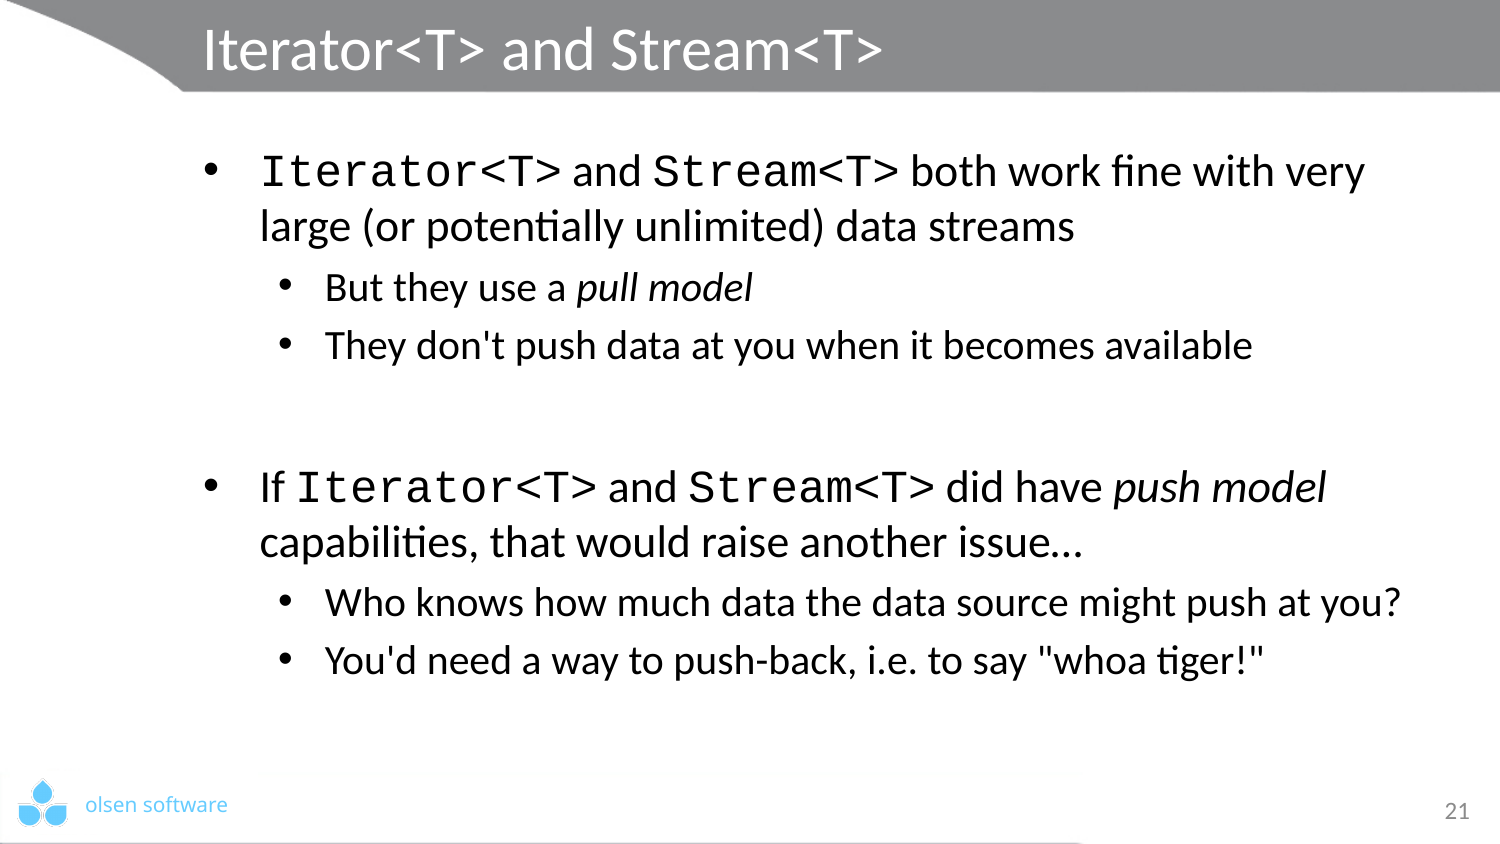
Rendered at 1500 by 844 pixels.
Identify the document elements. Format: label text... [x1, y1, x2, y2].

picture [0, 0, 1500, 844]
list Iterator<T> and Stream<T> both work fine with very large (or potentially unlimited) data streams But they use a pull model They don't push data at you when it becomes available If Iterator<T> and Stream<T> did have push model capabilities, that would raise another issue… Who knows how much data the data source might push at you? You'd need a way to push-back, i.e. to say "whoa tiger!" [188, 133, 1476, 716]
title Iterator<T> and Stream<T> [187, 0, 1426, 93]
footer 21 [1414, 781, 1500, 838]
